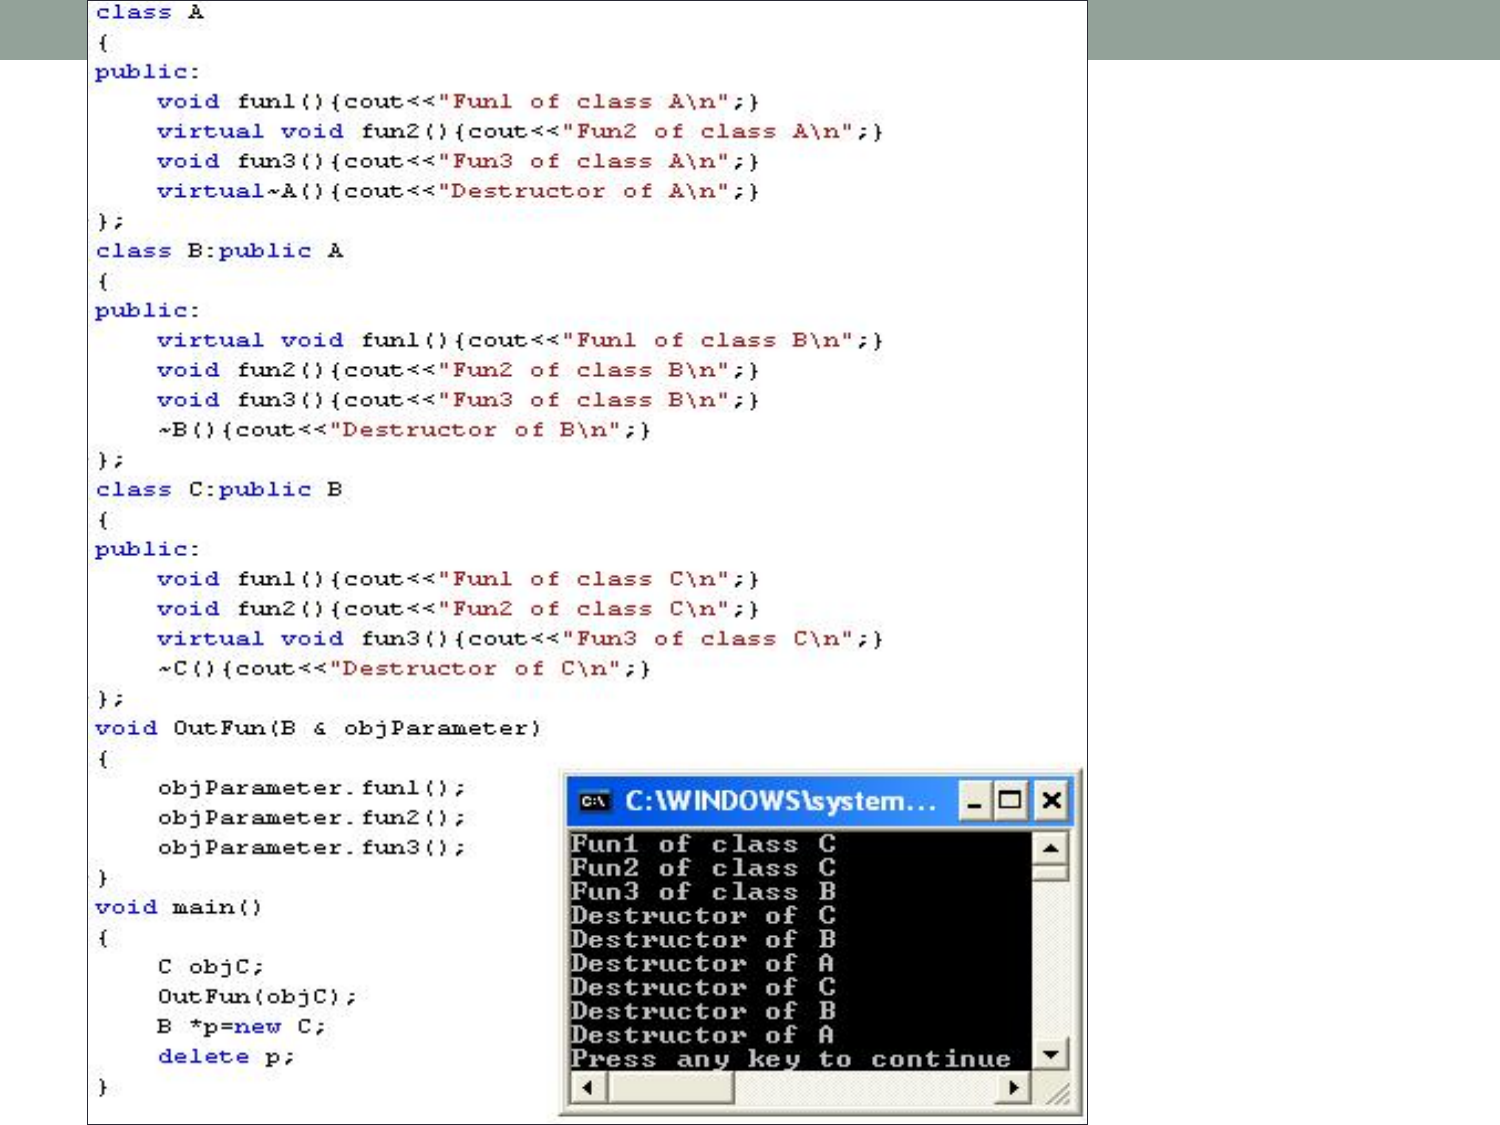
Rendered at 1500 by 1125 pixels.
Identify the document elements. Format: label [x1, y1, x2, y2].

list [87, 0, 1088, 1125]
